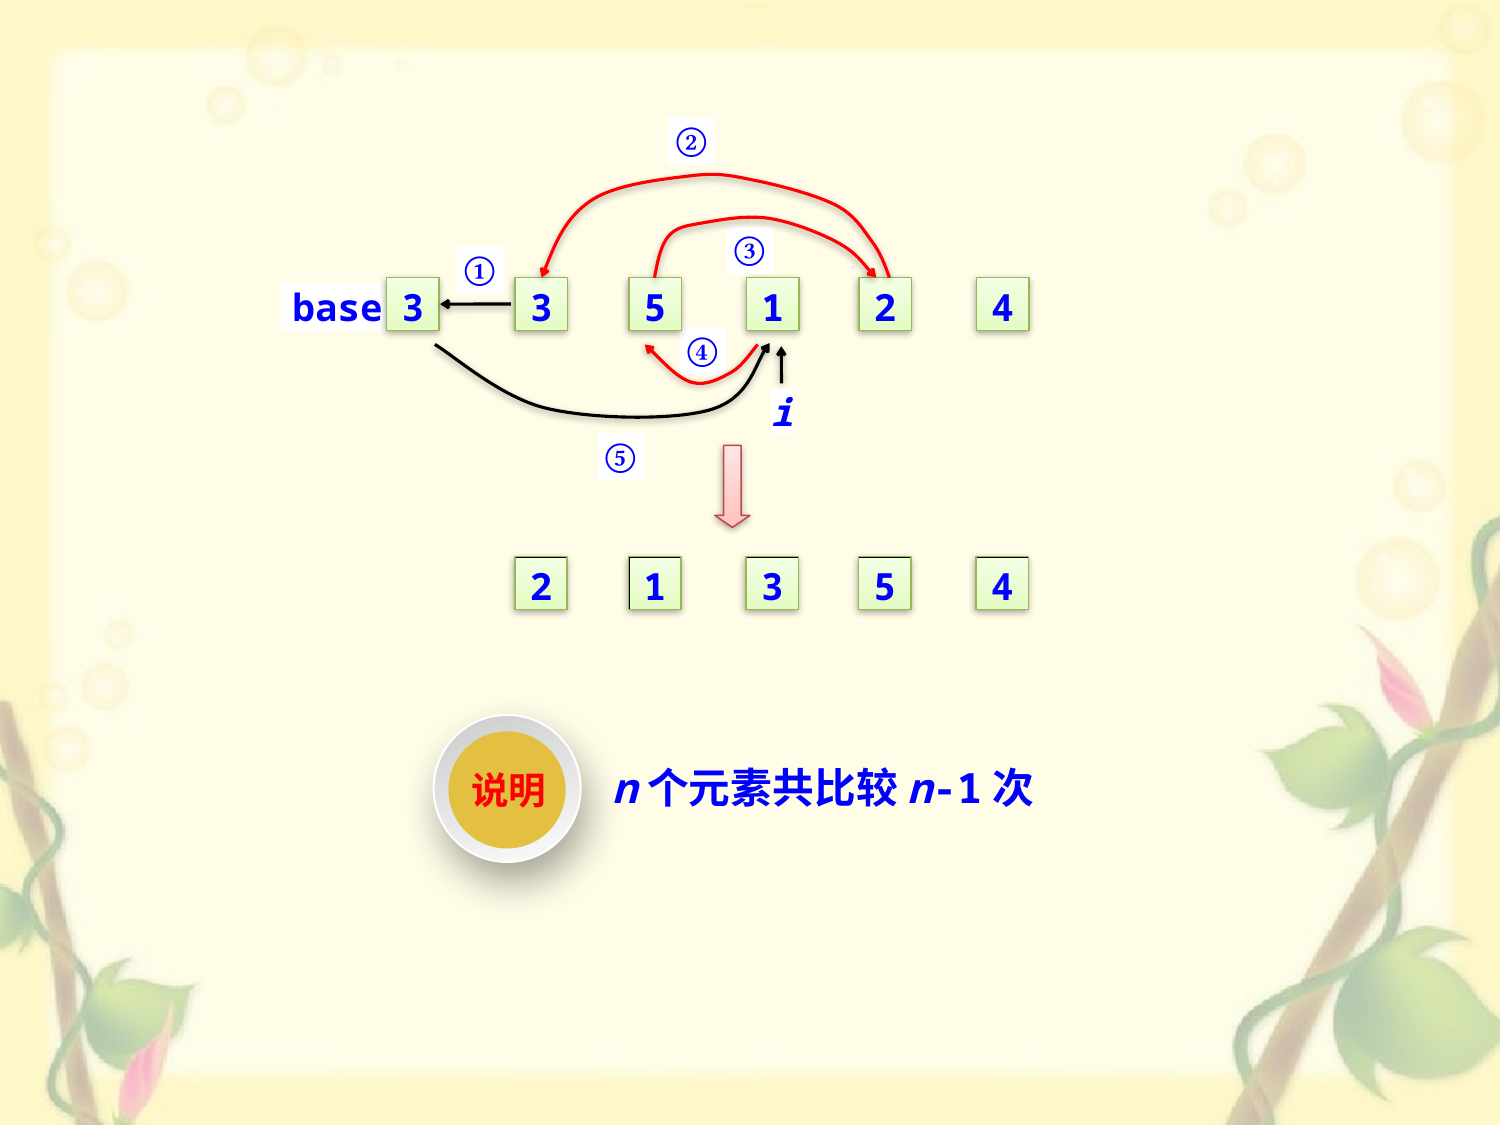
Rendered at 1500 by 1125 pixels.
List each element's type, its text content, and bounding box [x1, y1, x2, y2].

text_box 2 [858, 277, 912, 331]
text_box i [770, 389, 793, 434]
text_box [539, 172, 892, 279]
text_box 4 [975, 556, 1029, 610]
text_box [433, 714, 1081, 863]
text_box 3 [386, 277, 440, 331]
text_box [433, 342, 770, 420]
text_box 5 [628, 285, 682, 331]
text_box ① [456, 246, 504, 294]
text_box 3 [514, 277, 568, 331]
text_box base [281, 283, 381, 332]
text_box [652, 215, 877, 279]
text_box [714, 444, 751, 528]
text_box 3 [745, 556, 799, 610]
text_box [440, 298, 511, 310]
text_box 5 [858, 556, 912, 610]
text_box 4 [976, 277, 1030, 331]
text_box ⑤ [597, 432, 645, 481]
text_box [776, 346, 787, 384]
text_box 1 [628, 556, 682, 610]
text_box ② [667, 117, 715, 165]
text_box ④ [679, 327, 727, 340]
text_box 1 [746, 286, 800, 331]
text_box 2 [514, 556, 568, 610]
